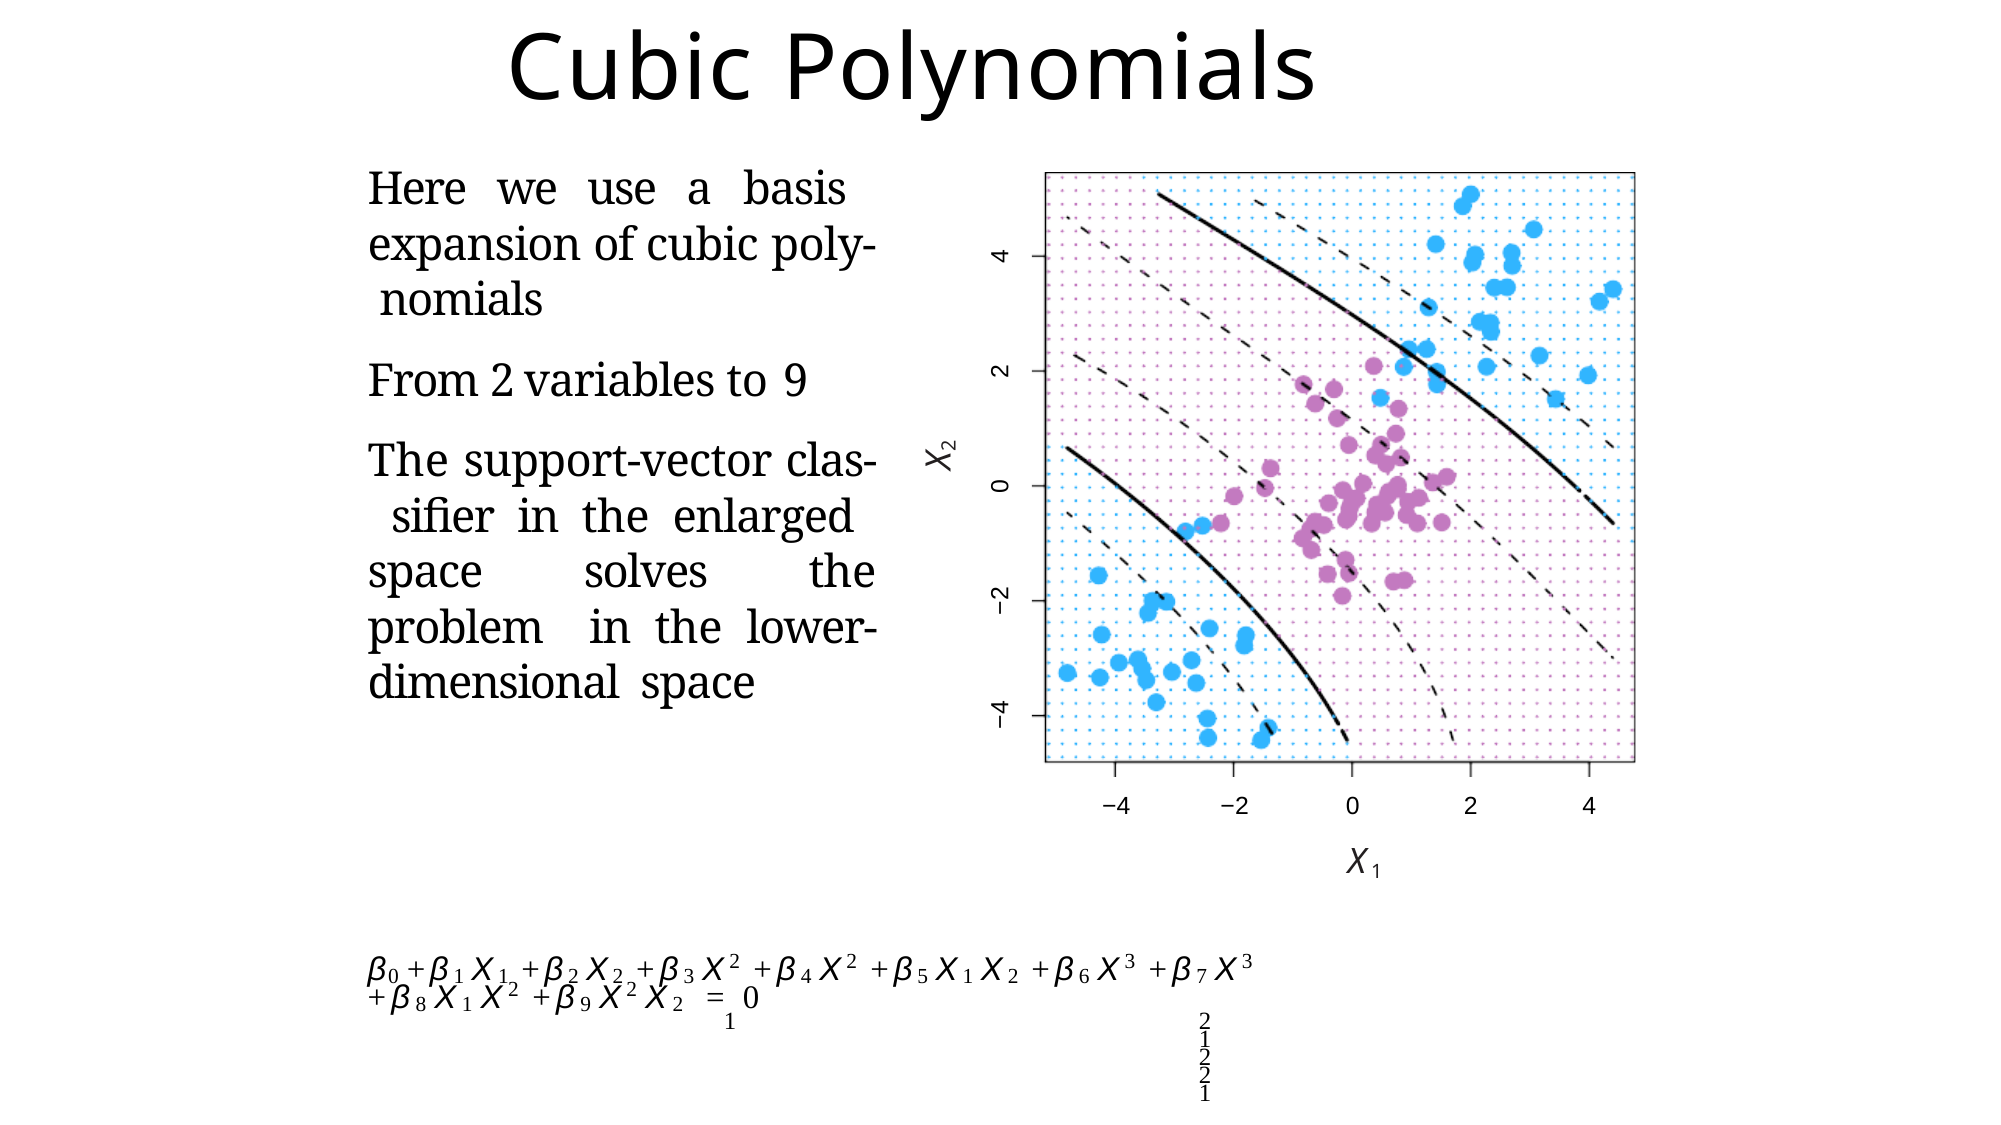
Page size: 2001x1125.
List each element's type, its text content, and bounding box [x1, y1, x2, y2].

text_box −2 [1216, 785, 1253, 820]
text_box [1031, 172, 1636, 777]
text_box 2 [983, 360, 1013, 383]
text_box 4 [983, 246, 1013, 268]
text_box X2 [921, 424, 960, 475]
text_box −4 [983, 697, 1013, 734]
text_box X1 β0 +β1X1 +β2X2 +β3X2 +β4X2 +β5X1X2 +β6X3 +β7X3 +β8X1X2 +β9X2X2 = 0 1 2 1 2 2 1 [363, 833, 1636, 1107]
text_box 2 [1459, 785, 1482, 820]
text_box 0 [1341, 785, 1364, 820]
text_box 4 [1578, 785, 1601, 820]
text_box −2 [983, 582, 1013, 620]
text_box 0 [983, 475, 1013, 498]
text_box Here we use a basis expansion of cubic poly- nomials From 2 variables to 9 The support-vector clas- sifier in the enlarged space solves the problem in the lower-dimensional space [363, 156, 878, 708]
text_box −4 [1097, 785, 1135, 820]
title Cubic Polynomials [502, 0, 1417, 157]
